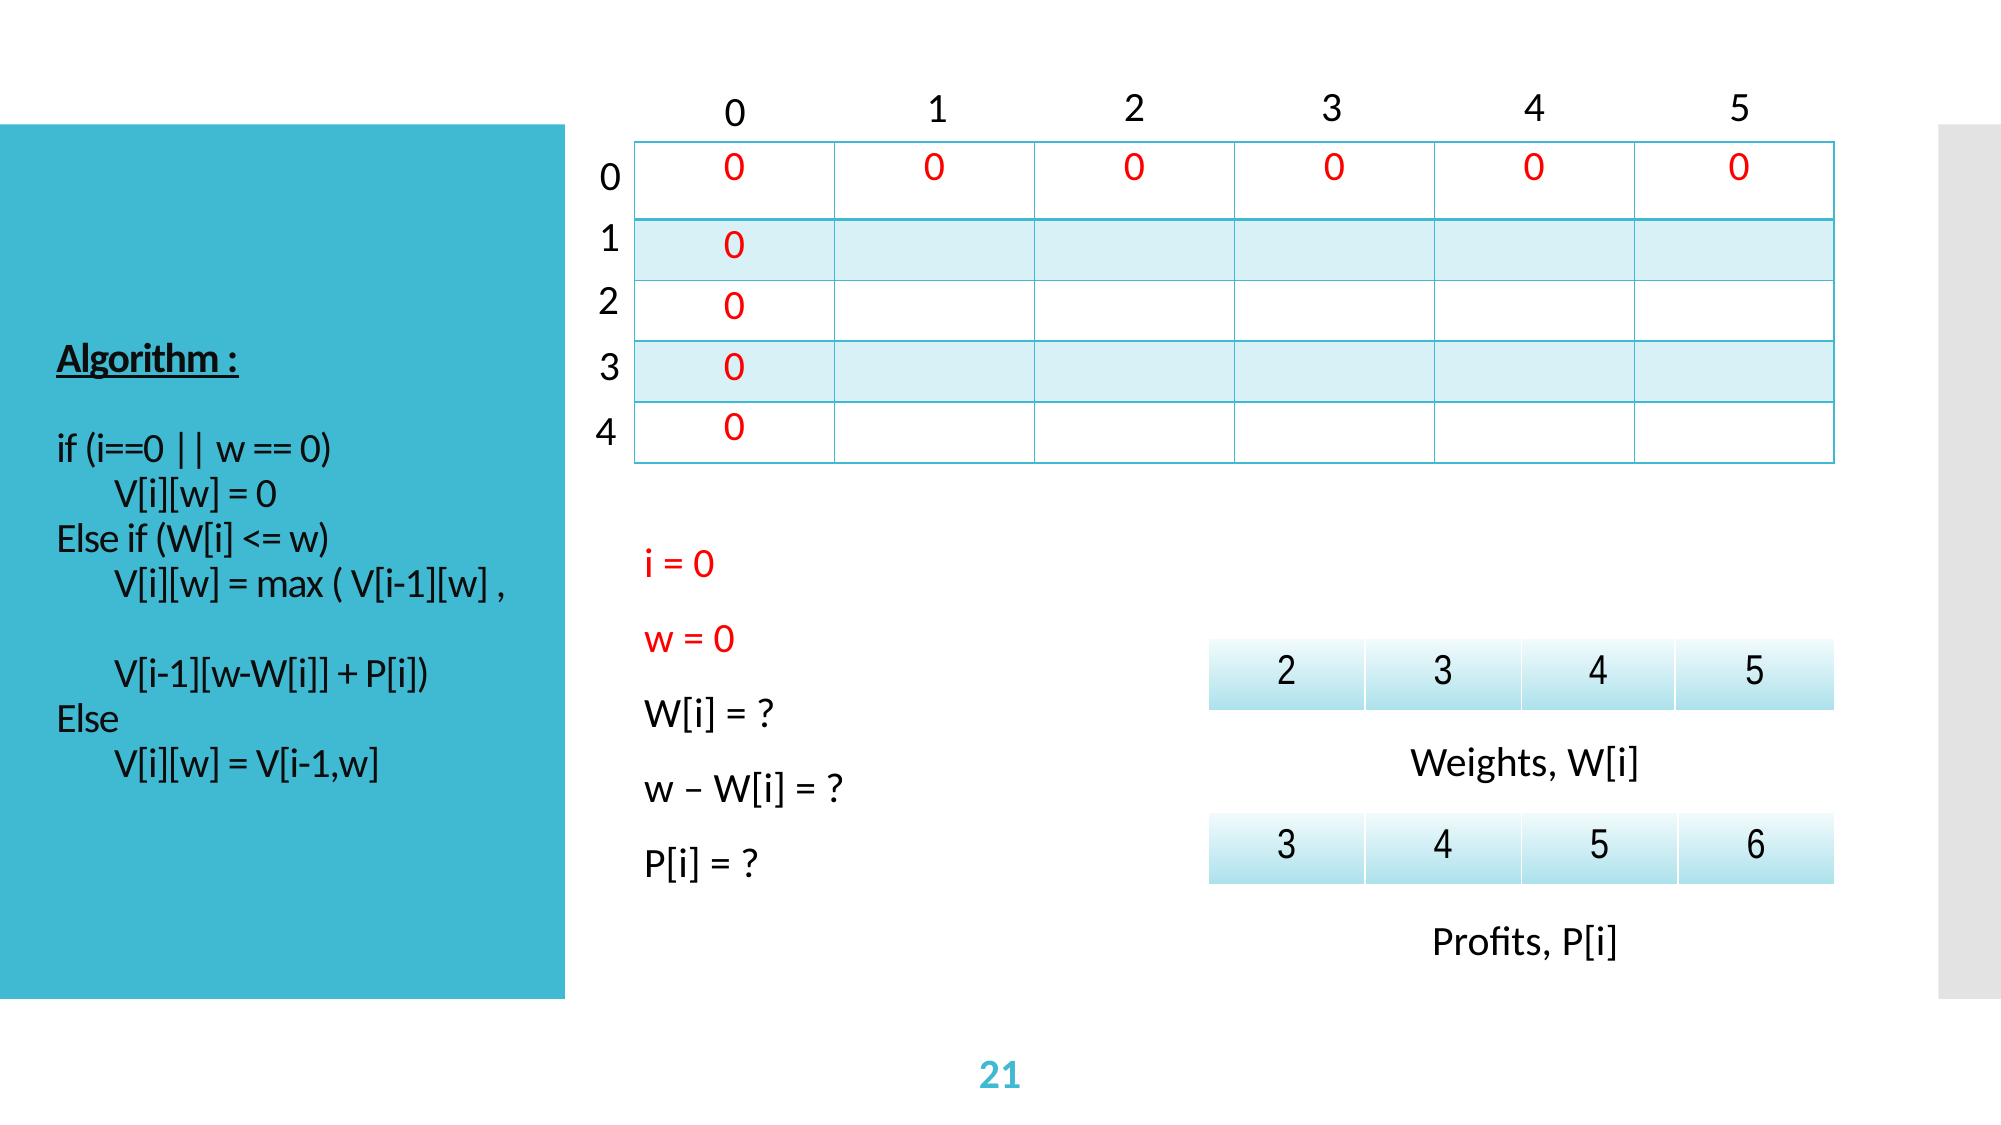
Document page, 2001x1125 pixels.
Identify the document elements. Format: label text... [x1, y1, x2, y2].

table_cell [1235, 342, 1434, 401]
table_cell [1035, 221, 1234, 280]
text_box 0 [585, 141, 637, 207]
table_cell [835, 342, 1034, 401]
table_cell [835, 403, 1034, 462]
text_box 0 [709, 77, 761, 143]
title Algorithm : if (i==0 || w == 0) V[i][w] = 0 Else if (W[i] <= w) V[i][w] = max ( V[i-1][w] , V[i-1][w-W[i]] + P[i]) Else V[i][w] = V[i-1,w] [41, 184, 525, 940]
table_cell [1035, 403, 1234, 462]
table_header 4 [1522, 639, 1674, 710]
text_box 2 [1109, 72, 1161, 138]
table_cell [1435, 403, 1634, 462]
table_cell [835, 281, 1034, 340]
table_header 2 [1209, 639, 1364, 710]
table_cell [1235, 221, 1434, 280]
table_header 0 [1435, 143, 1634, 218]
table_header 0 [835, 143, 1034, 218]
table_header 0 [1235, 143, 1434, 218]
table_cell [1635, 281, 1833, 340]
table_cell [1035, 281, 1234, 340]
table_header 3 [1366, 639, 1521, 710]
table_cell [1235, 403, 1434, 462]
table_cell 0 [635, 342, 834, 401]
table_cell [1435, 221, 1634, 280]
text_box i = 0 w = 0 W[i] = ? w – W[i] = ? P[i] = ? [629, 528, 1011, 894]
table_cell 0 [635, 221, 834, 280]
table_cell [1635, 403, 1833, 462]
table_cell [1235, 281, 1434, 340]
table_cell [1035, 342, 1234, 401]
text_box 3 [584, 331, 636, 396]
text_box Weights, W[i] [1395, 726, 1655, 792]
table_header 3 [1209, 813, 1364, 884]
text_box 2 [583, 265, 635, 331]
table_cell [1635, 221, 1833, 280]
slide_number 21 [874, 1042, 1126, 1103]
table_cell 0 [635, 281, 834, 340]
text_box 3 [1306, 72, 1358, 138]
text_box 1 [584, 202, 636, 267]
table_cell [835, 221, 1034, 280]
table_header 4 [1366, 813, 1521, 884]
table_header 0 [1635, 143, 1833, 218]
table_header 0 [636, 143, 834, 218]
table_cell [1635, 342, 1833, 401]
table_cell 0 [635, 403, 834, 462]
text_box Profits, P[i] [1417, 906, 1634, 972]
table_header 5 [1676, 639, 1834, 710]
text_box 5 [1714, 72, 1766, 138]
table_cell [1435, 281, 1634, 340]
table_cell [1435, 342, 1634, 401]
text_box 4 [580, 396, 632, 462]
table_header 6 [1679, 813, 1834, 884]
text_box 4 [1509, 72, 1561, 138]
text_box 1 [911, 73, 963, 139]
table_header 0 [1035, 143, 1234, 218]
table_header 5 [1522, 813, 1677, 884]
